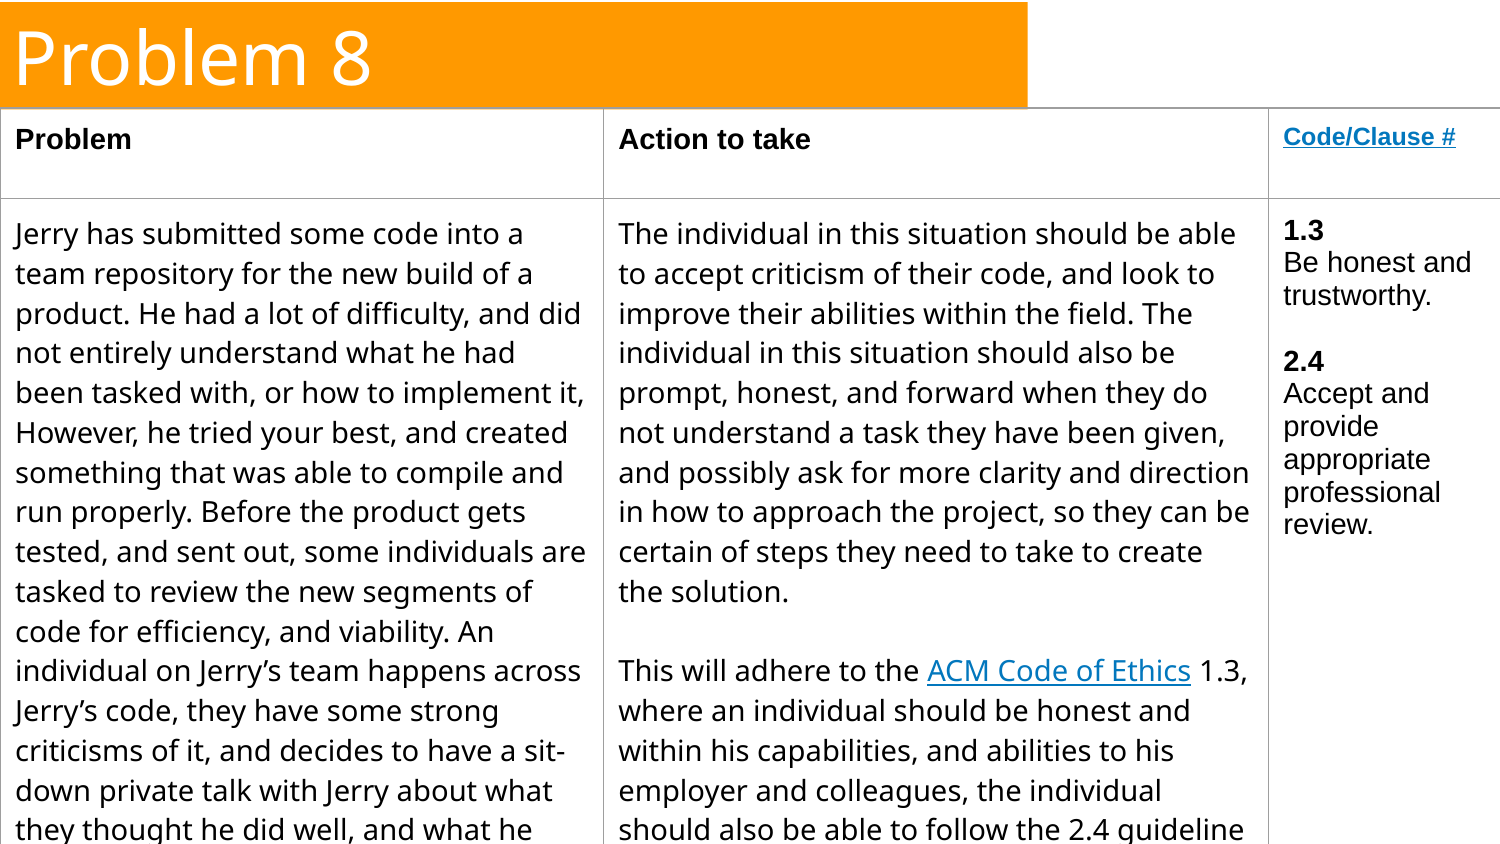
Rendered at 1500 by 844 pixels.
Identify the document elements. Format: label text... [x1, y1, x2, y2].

table_header Action to take [604, 109, 1268, 198]
table_header Code/Clause # [1269, 109, 1500, 198]
title Problem 8 [0, 2, 1028, 107]
table_cell 1.3 Be honest and trustworthy. 2.4 Accept and provide appropriate professional review. [1269, 199, 1500, 844]
table_header Problem [1, 109, 603, 198]
table_cell Jerry has submitted some code into a team repository for the new build of a product. He had a lot of difficulty, and did not entirely understand what he had been tasked with, or how to implement it, However, he tried your best, and created something that was able to compile and run properly. Before the product gets tested, and sent out, some individuals are tasked to review the new segments of code for efficiency, and viability. An individual on Jerry’s team happens across Jerry’s code, they have some strong criticisms of it, and decides to have a sit-down private talk with Jerry about what they thought he did well, and what he could improve upon. [1, 199, 603, 844]
table_cell The individual in this situation should be able to accept criticism of their code, and look to improve their abilities within the field. The individual in this situation should also be prompt, honest, and forward when they do not understand a task they have been given, and possibly ask for more clarity and direction in how to approach the project, so they can be certain of steps they need to take to create the solution. This will adhere to the ACM Code of Ethics 1.3, where an individual should be honest and within his capabilities, and abilities to his employer and colleagues, the individual should also be able to follow the 2.4 guideline to accept appropriate professional review on their abilities and [604, 199, 1268, 844]
